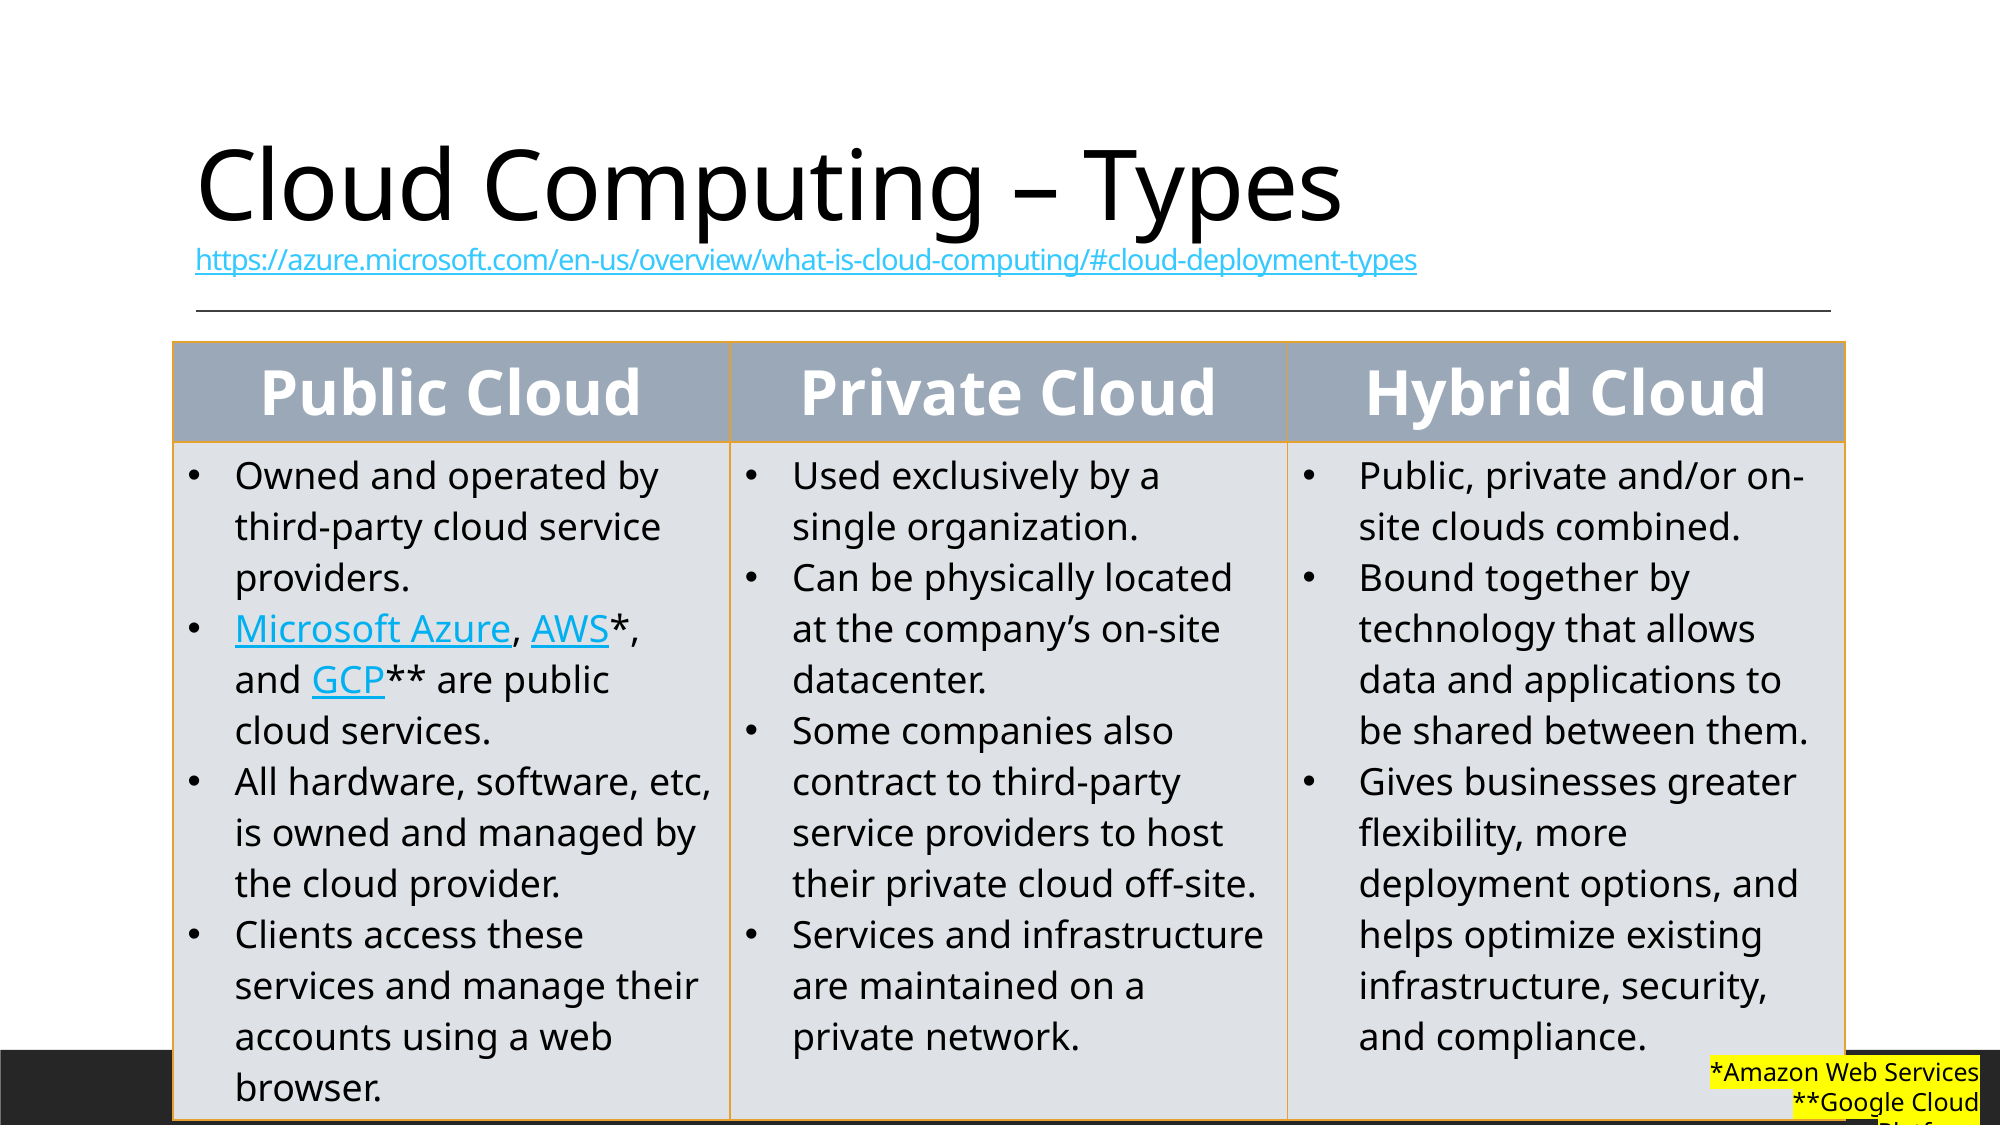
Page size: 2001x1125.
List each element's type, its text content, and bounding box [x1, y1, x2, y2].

table_cell Used exclusively by a single organization. Can be physically located at the company’s on-site datacenter. Some companies also contract to third-party service providers to host their private cloud off-site. Services and infrastructure are maintained on a private network. [731, 443, 1287, 1119]
table_cell Public, private and/or on-site clouds combined. Bound together by technology that allows data and applications to be shared between them. Gives businesses greater flexibility, more deployment options, and helps optimize existing infrastructure, security, and compliance. [1288, 443, 1844, 1119]
table_header Hybrid Cloud [1288, 343, 1844, 441]
title Cloud Computing – Types https://azure.microsoft.com/en-us/overview/what-is-cloud-computing/#cloud-deployment-types [180, 47, 1830, 285]
table_cell Owned and operated by third-party cloud service providers. Microsoft Azure, AWS*, and GCP** are public cloud services. All hardware, software, etc, is owned and managed by the cloud provider. Clients access these services and manage their accounts using a web browser. [174, 443, 729, 1119]
text_box *Amazon Web Services **Google Cloud Platform [1687, 1049, 1995, 1125]
table_header Private Cloud [731, 343, 1287, 441]
table_header Public Cloud [174, 343, 729, 441]
